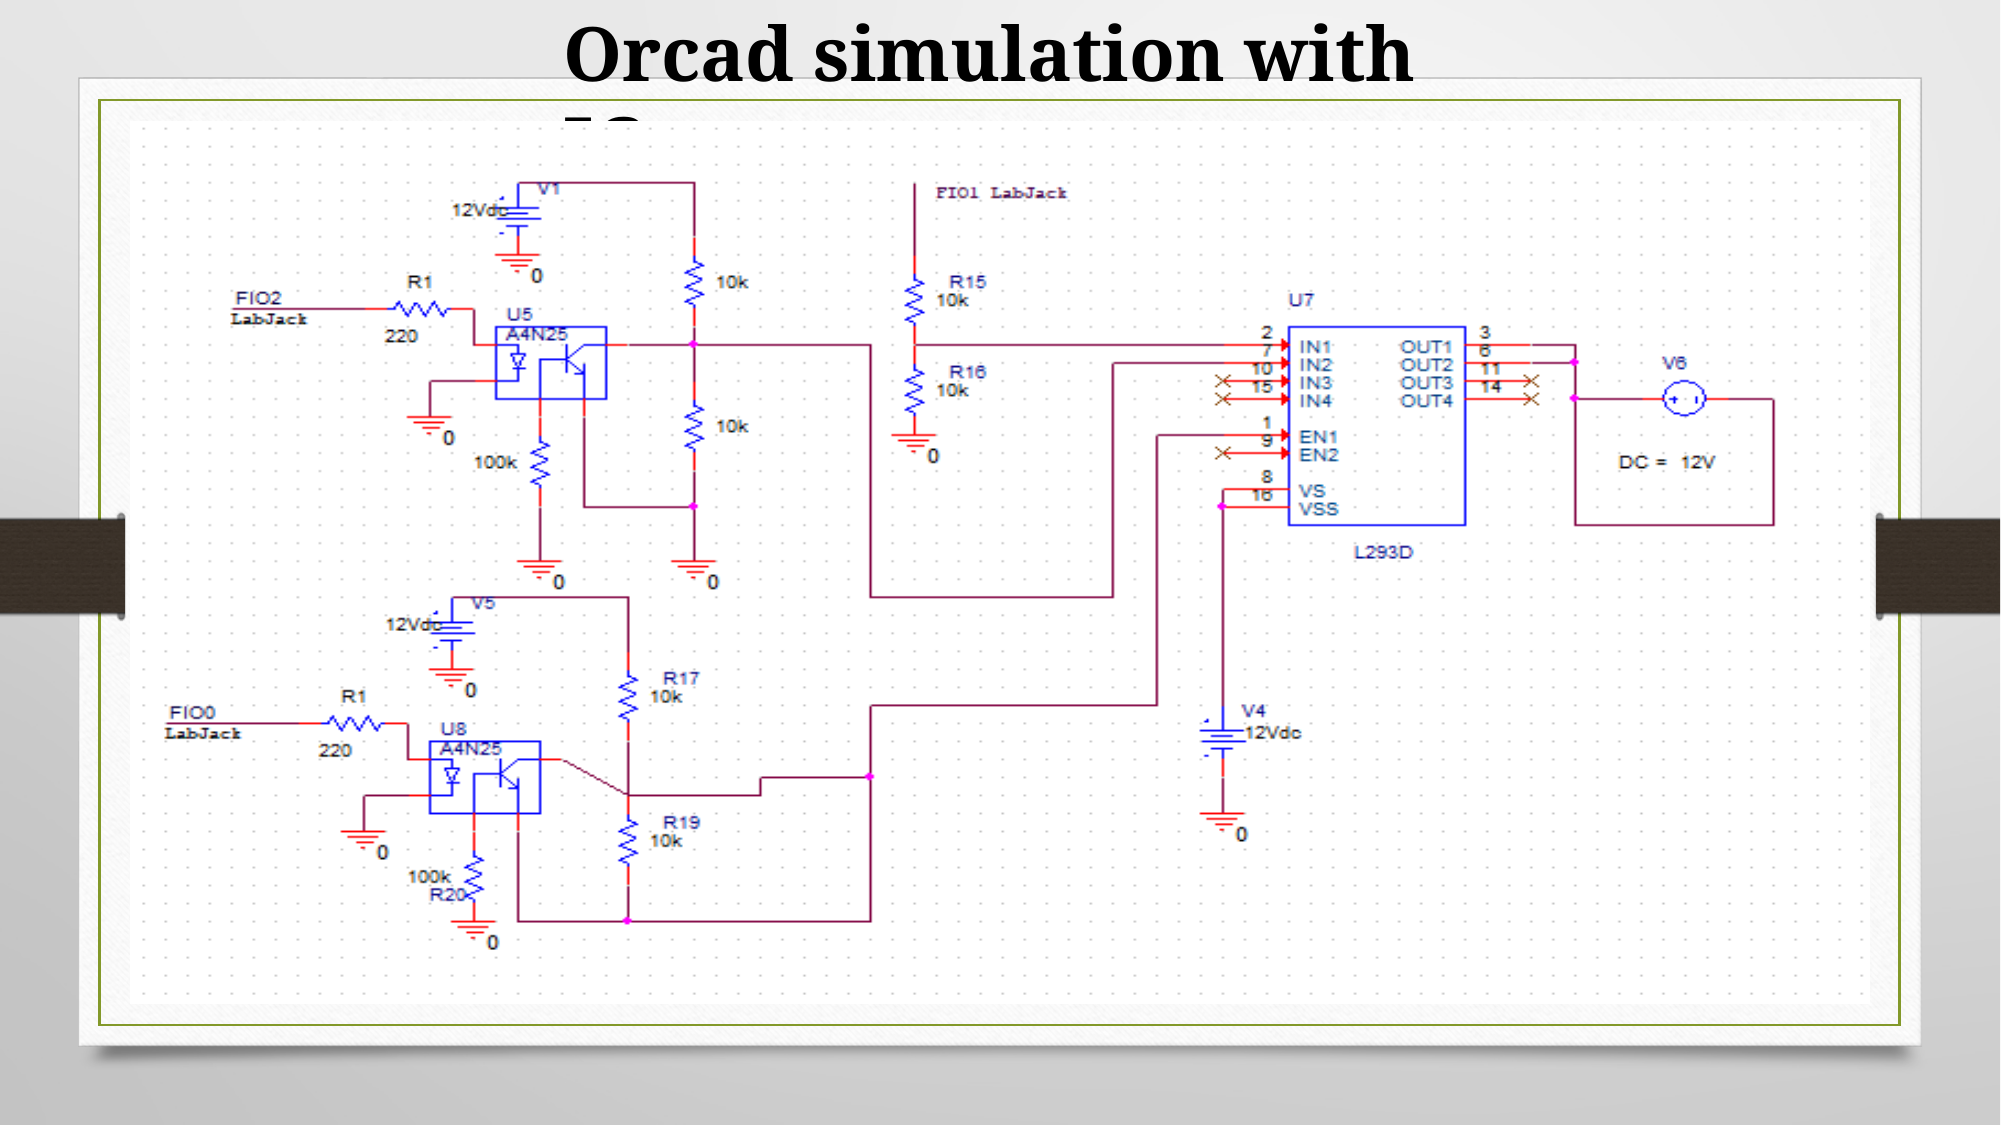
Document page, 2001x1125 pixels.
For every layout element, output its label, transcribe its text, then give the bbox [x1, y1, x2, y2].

text_box Orcad simulation with IC [548, 0, 1481, 121]
picture [0, 0, 2001, 1125]
